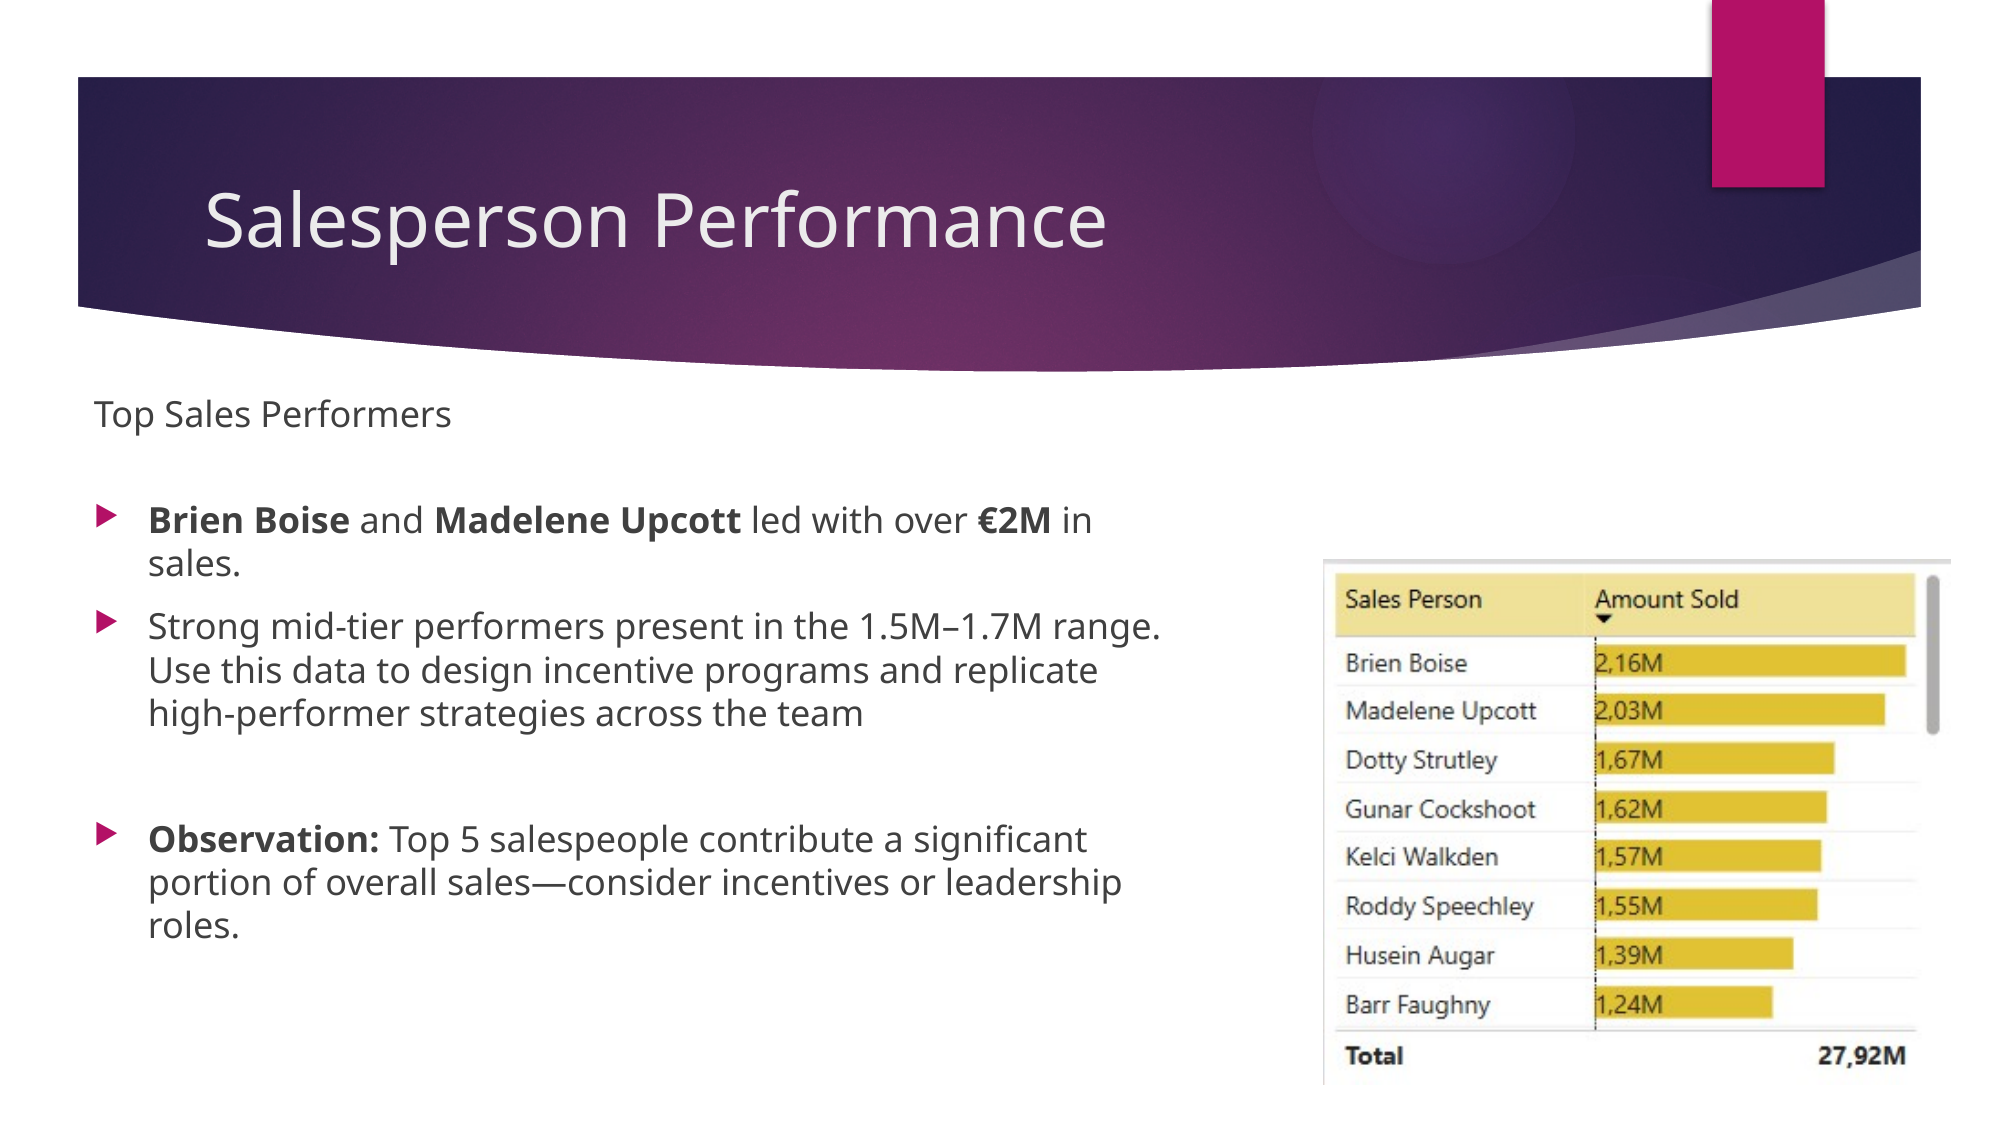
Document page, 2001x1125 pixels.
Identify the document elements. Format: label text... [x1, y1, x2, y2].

picture [1323, 559, 1951, 1085]
title Salesperson Performance [189, 159, 1627, 276]
list Top Sales Performers Brien Boise and Madelene Upcott led with over €2M in sales. Strong mid-tier performers present in the 1.5M–1.7M range. Use this data to design incentive programs and replicate high-performer strategies across the team Observation: Top 5 salespeople contribute a significant portion of overall sales—consider incentives or leadership roles. [78, 384, 1185, 990]
